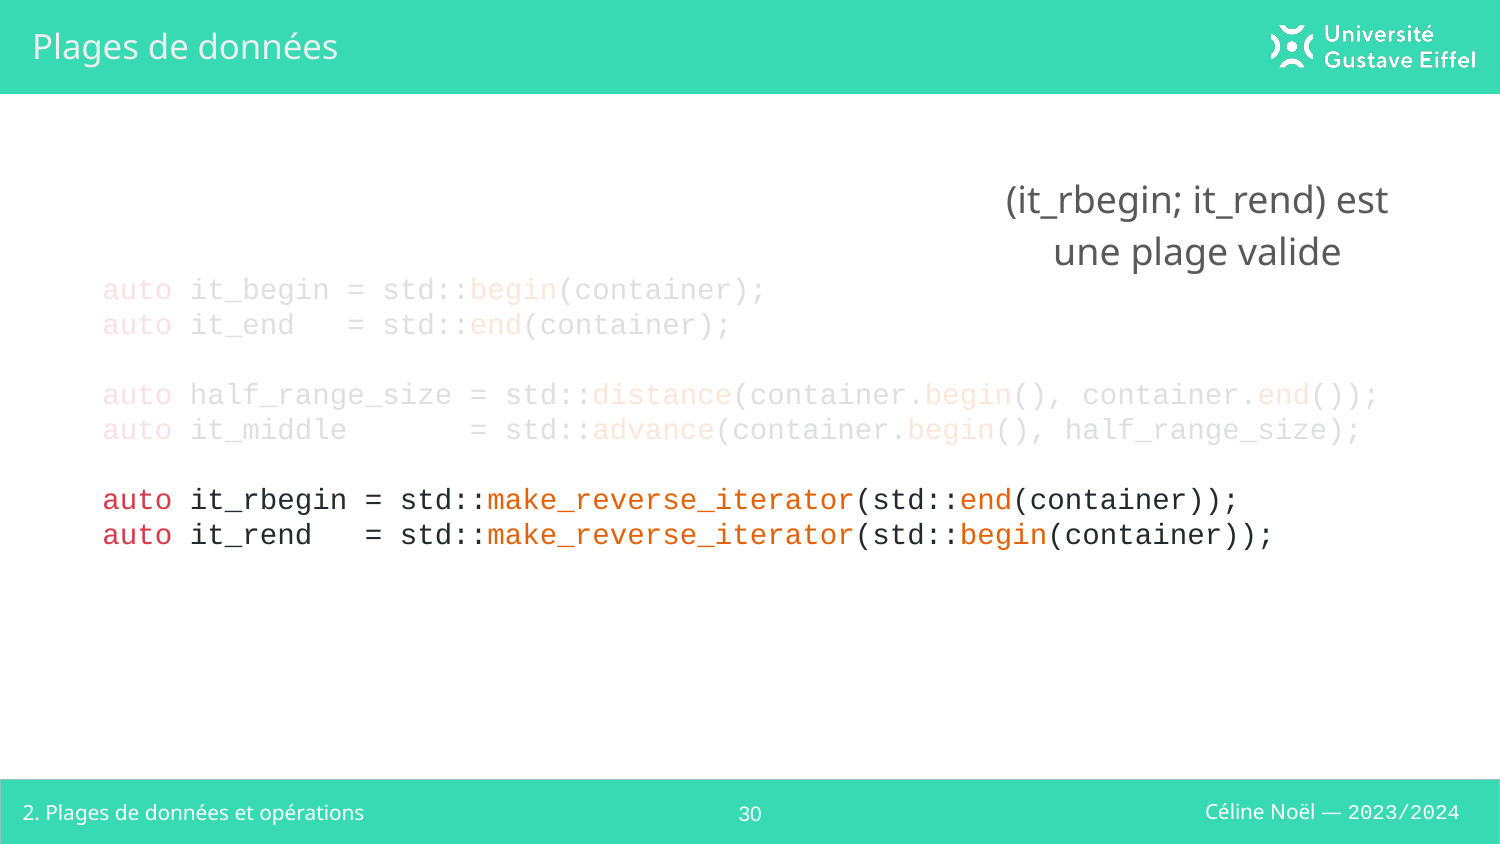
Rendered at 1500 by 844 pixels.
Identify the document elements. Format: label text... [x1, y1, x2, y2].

title 2. Plages de données et opérations [7, 779, 689, 844]
text_box auto it_begin = std::begin(container); auto it_end = std::end(container); auto half_range_size = std::distance(container.begin(), container.end()); auto it_middle = std::advance(container.begin(), half_range_size); auto it_rbegin = std::make_reverse_iterator(std::end(container)); auto it_rend = std::make_reverse_iterator(std::begin(container)); [87, 463, 1413, 566]
text_box [0, 255, 1500, 463]
title Plages de données [17, 9, 1440, 82]
slide_number ‹#› [705, 785, 795, 840]
list (it_rbegin; it_rend) est une plage valide [955, 139, 1440, 304]
picture [1440, 25, 1475, 68]
